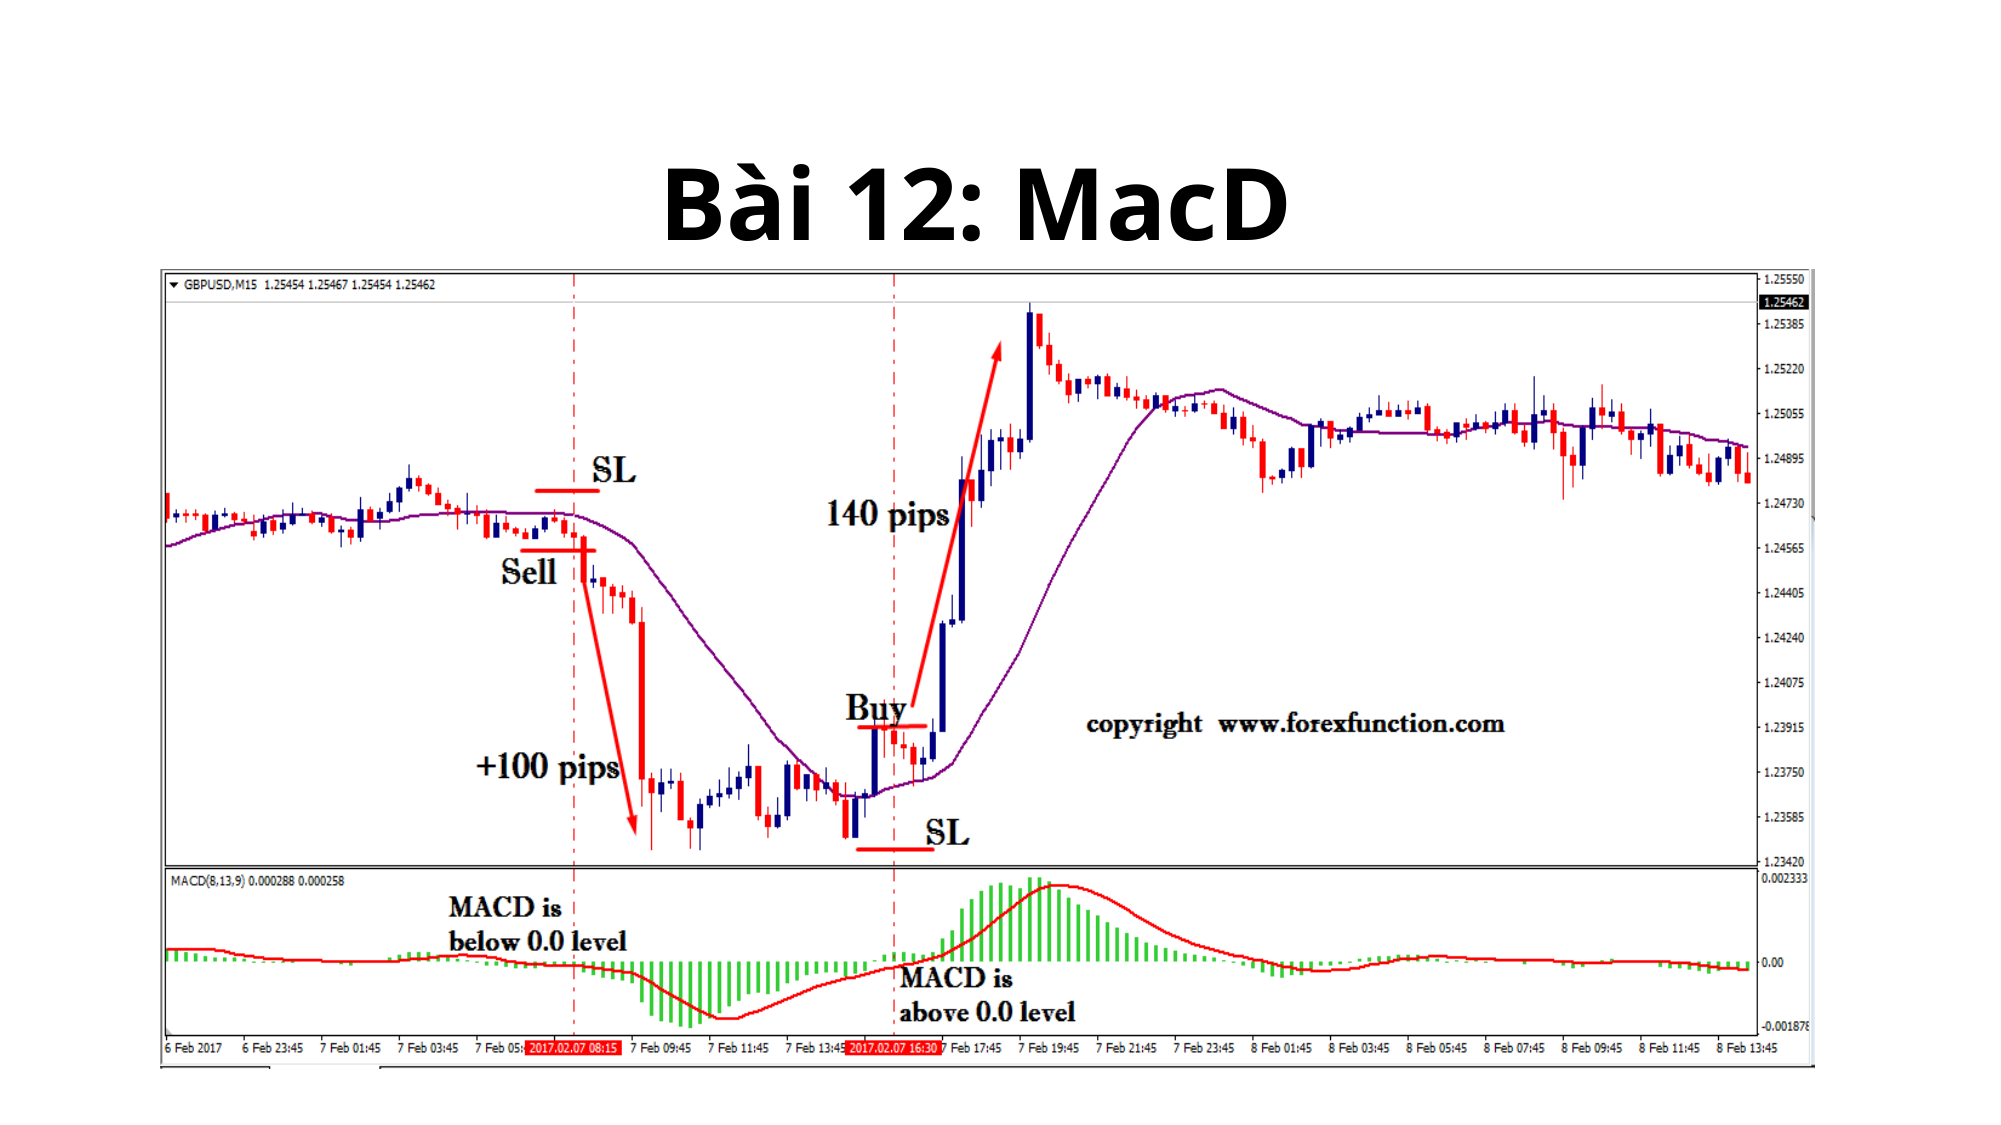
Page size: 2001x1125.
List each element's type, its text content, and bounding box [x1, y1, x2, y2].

picture [160, 269, 1815, 1069]
title Bài 12: MacD [160, 22, 1792, 269]
